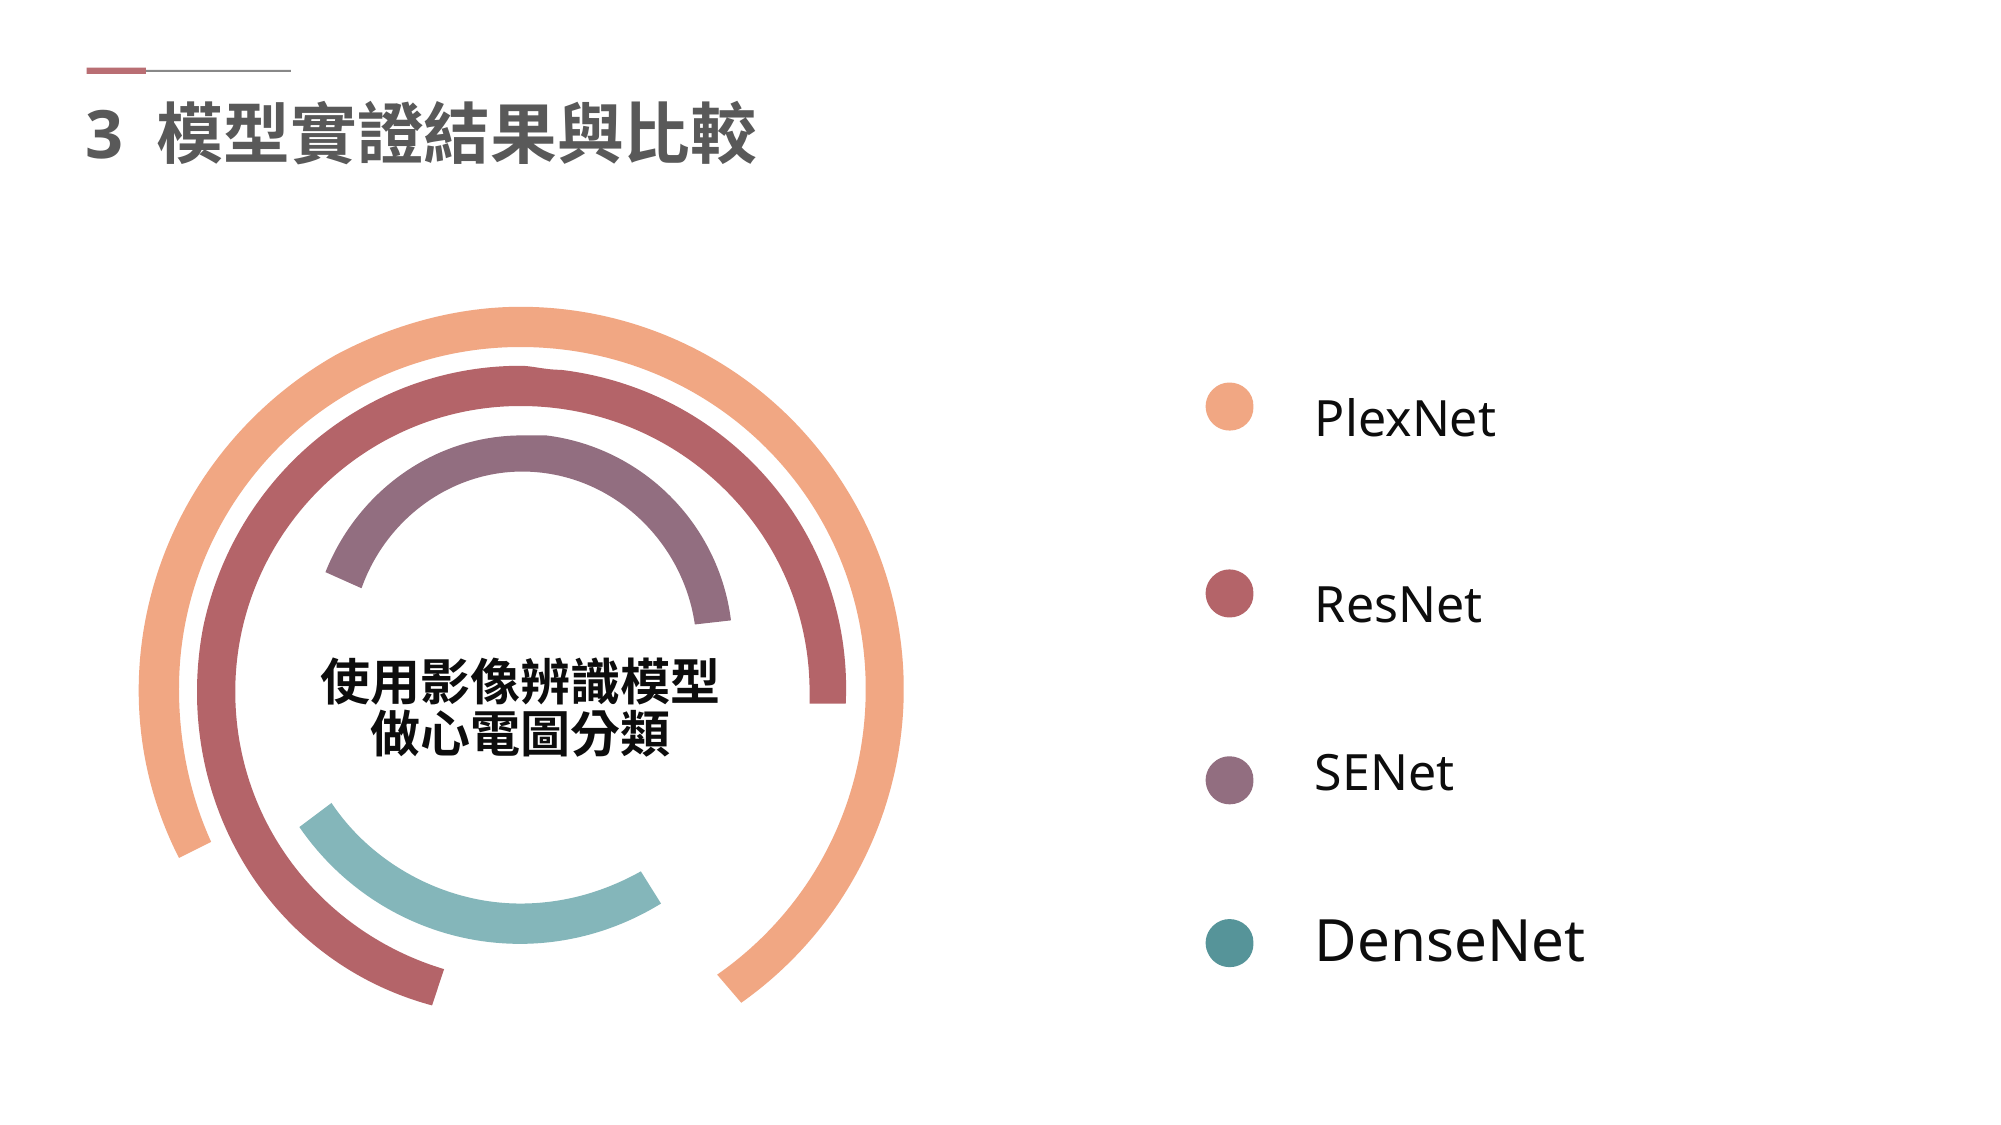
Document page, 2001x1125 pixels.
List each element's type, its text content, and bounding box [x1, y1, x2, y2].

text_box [86, 306, 955, 1006]
text_box 3 模型實證結果與比較 [70, 83, 1668, 279]
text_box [1197, 382, 2000, 989]
